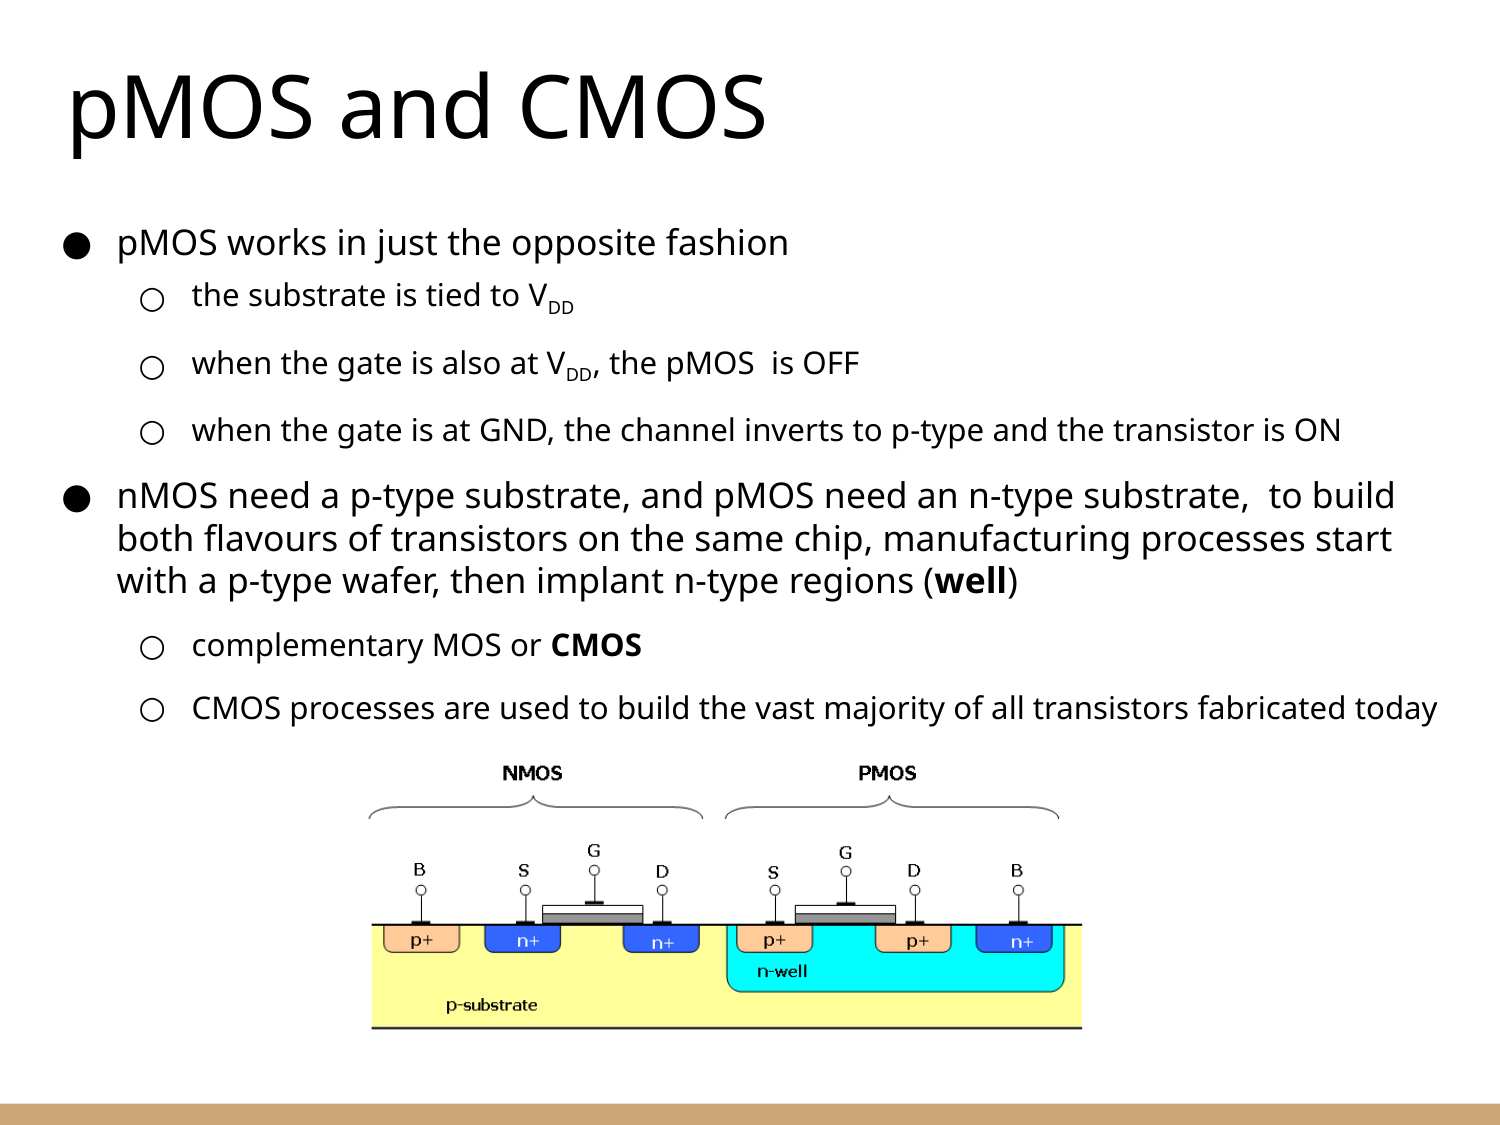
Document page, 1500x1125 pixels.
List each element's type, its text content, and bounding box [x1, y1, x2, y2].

title pMOS and CMOS [51, 69, 1449, 172]
picture [350, 749, 1106, 1064]
list pMOS works in just the opposite fashion the substrate is tied to VDD when the gate is also at VDD, the pMOS is OFF when the gate is at GND, the channel inverts to p-type and the transistor is ON nMOS need a p-type substrate, and pMOS need an n-type substrate, to build both flavours of transistors on the same chip, manufacturing processes start with a p-type wafer, then implant n-type regions (well) complementary MOS or CMOS CMOS processes are used to build the vast majority of all transistors fabricated today [26, 198, 1474, 1036]
